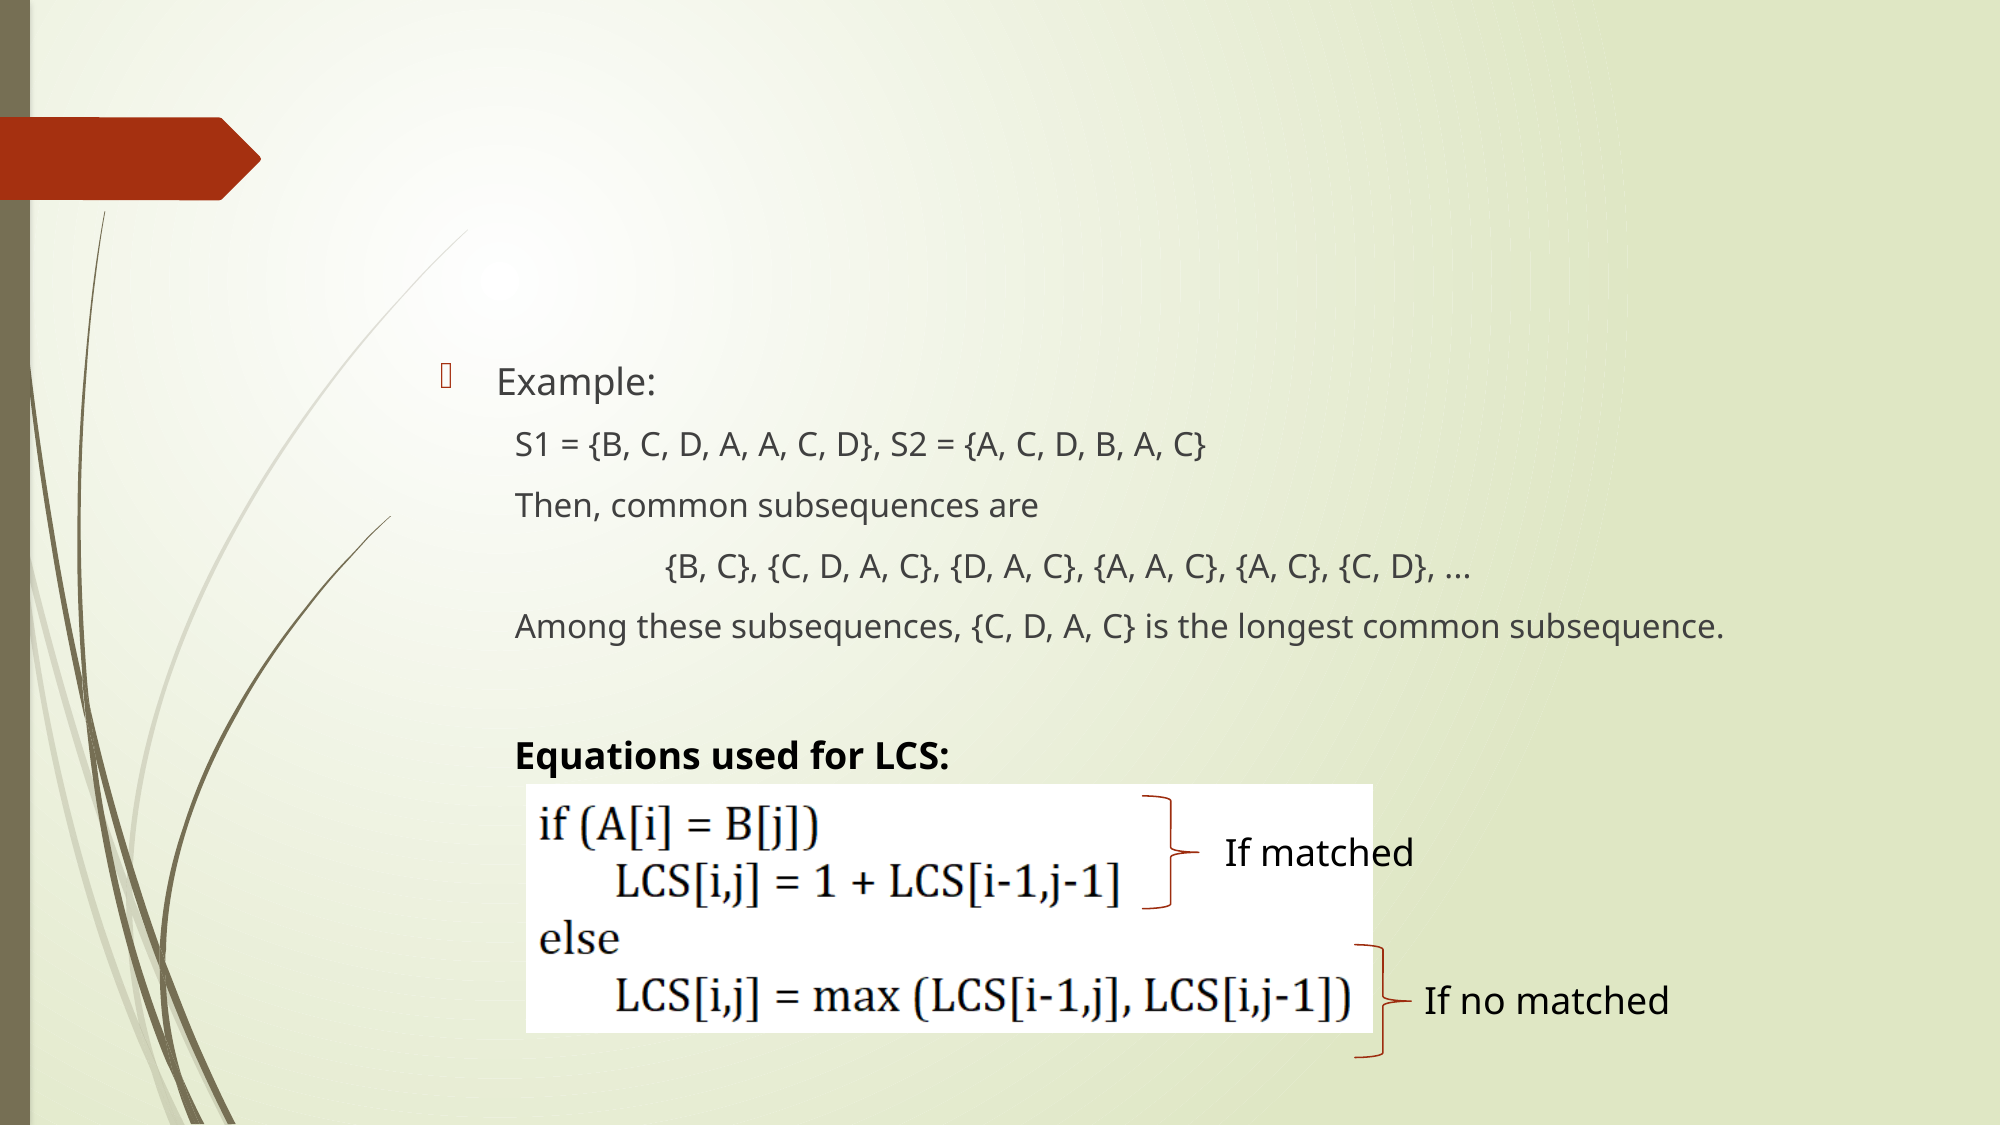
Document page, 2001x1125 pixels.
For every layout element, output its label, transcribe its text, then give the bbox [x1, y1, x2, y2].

text_box If no matched [1409, 969, 1756, 1030]
text_box If matched [1377, 821, 1556, 882]
text_box [1354, 945, 1409, 1059]
picture [526, 784, 1373, 1033]
list Example: S1 = {B, C, D, A, A, C, D}, S2 = {A, C, D, B, A, C} Then, common subsequences are {B, C}, {C, D, A, C}, {D, A, C}, {A, A, C}, {A, C}, {C, D}, ... Among these subsequences, {C, D, A, C} is the longest common subsequence. [424, 350, 1888, 970]
text_box Equations used for LCS: [499, 724, 966, 784]
